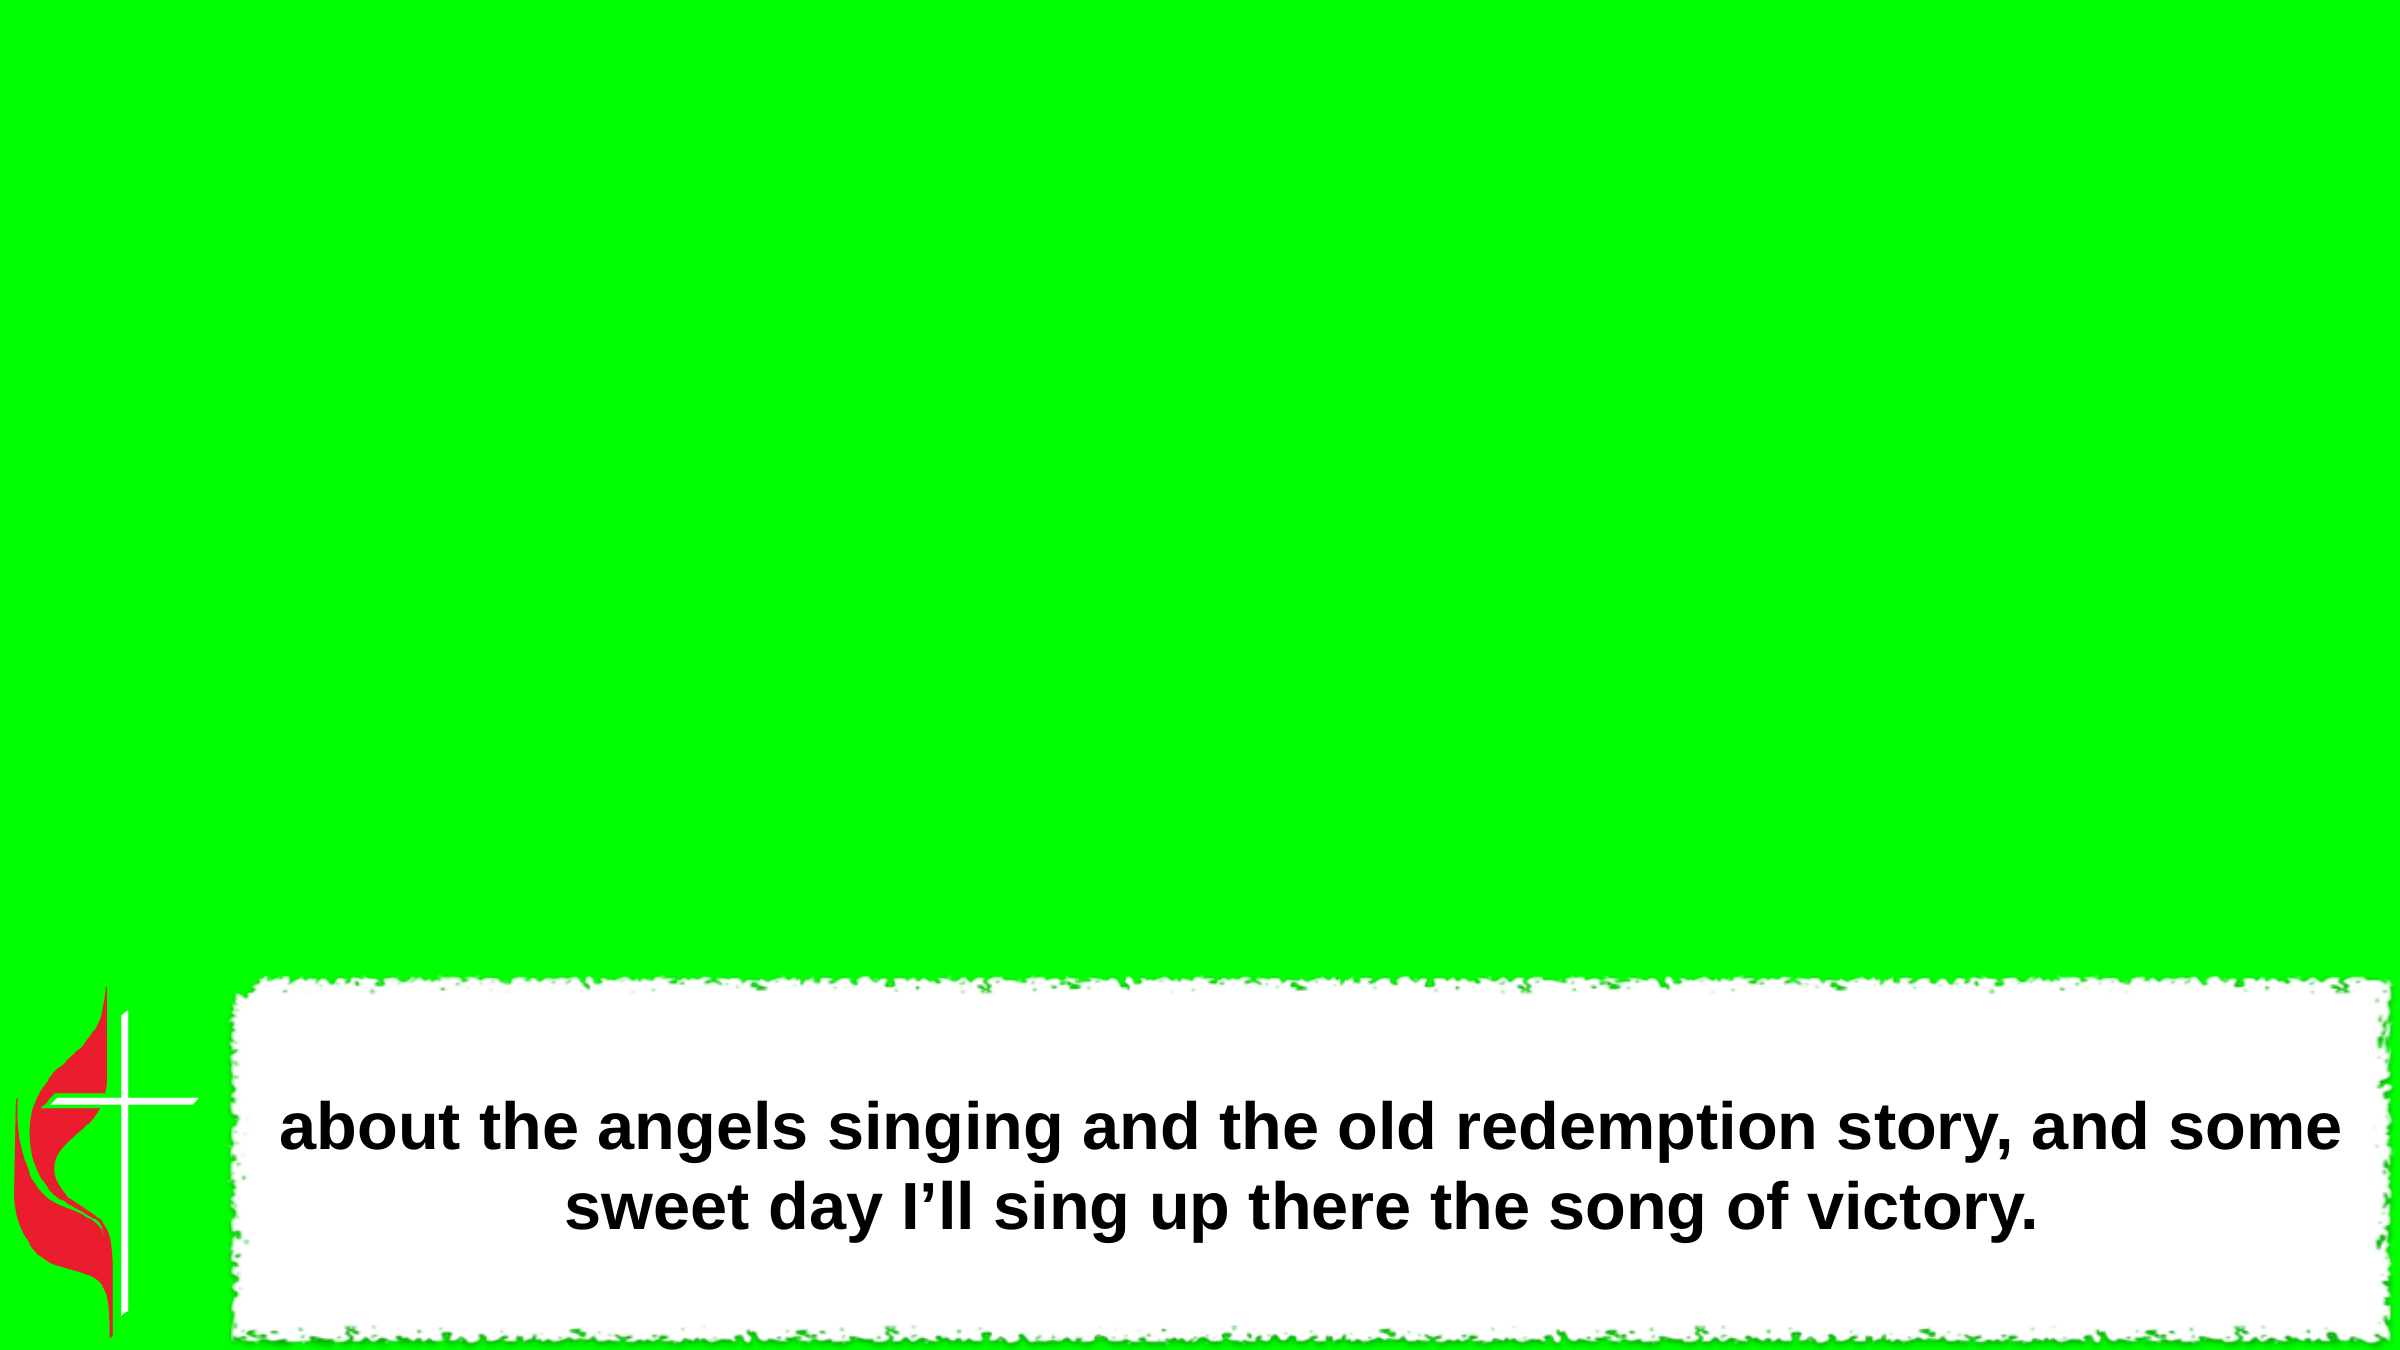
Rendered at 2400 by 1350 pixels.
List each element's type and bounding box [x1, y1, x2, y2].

picture [0, 974, 2400, 1350]
